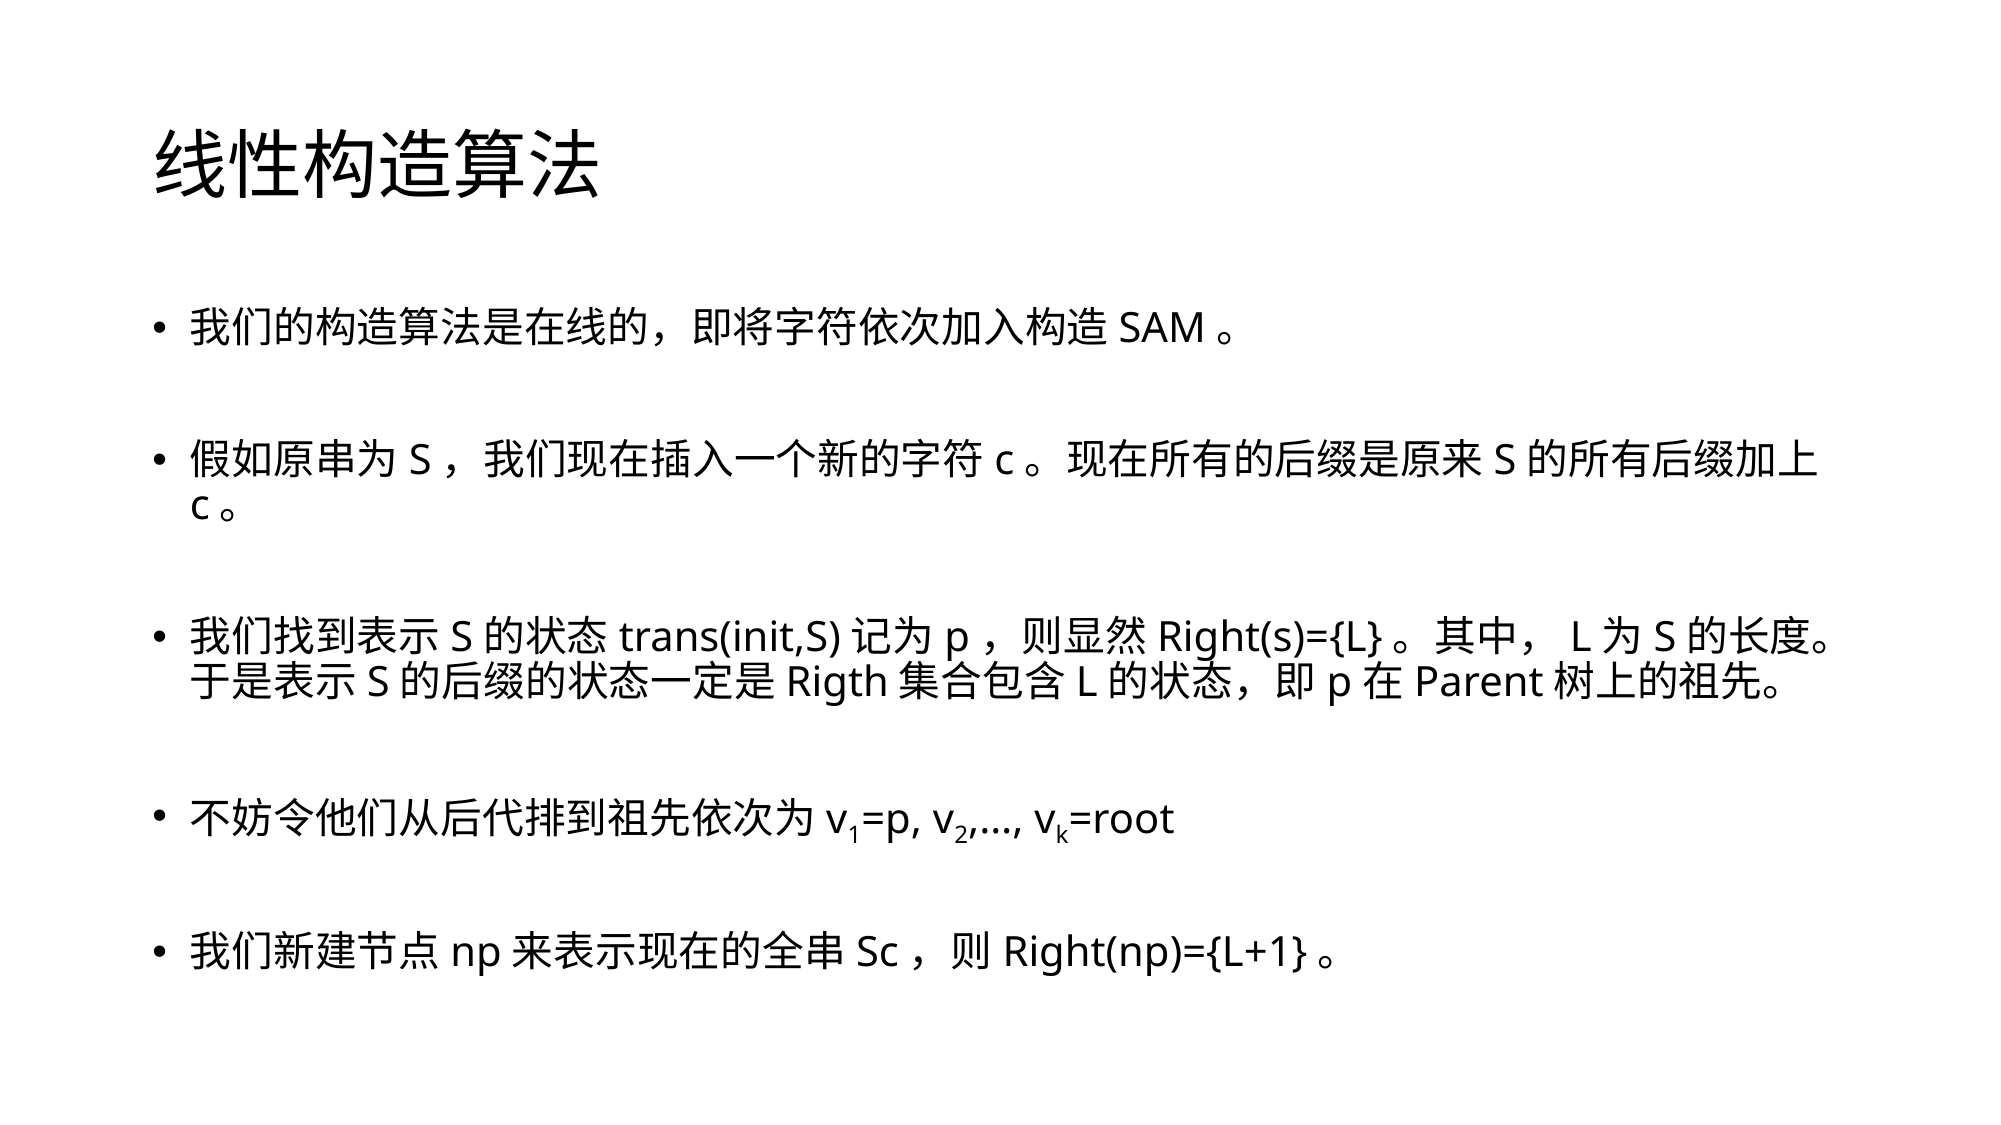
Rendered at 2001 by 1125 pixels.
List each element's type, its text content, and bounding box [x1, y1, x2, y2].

list 我们的构造算法是在线的，即将字符依次加入构造SAM。 假如原串为S，我们现在插入一个新的字符c。现在所有的后缀是原来S的所有后缀加上c。 我们找到表示S的状态trans(init,S)记为p，则显然Right(s)={L}。其中，L为S的长度。于是表示S的后缀的状态一定是Rigth集合包含L的状态，即p在Parent树上的祖先。 不妨令他们从后代排到祖先依次为v1=p, v2,…, vk=root 我们新建节点np来表示现在的全串Sc，则Right(np)={L+1}。 [137, 299, 1863, 1014]
title 线性构造算法 [137, 59, 1863, 278]
